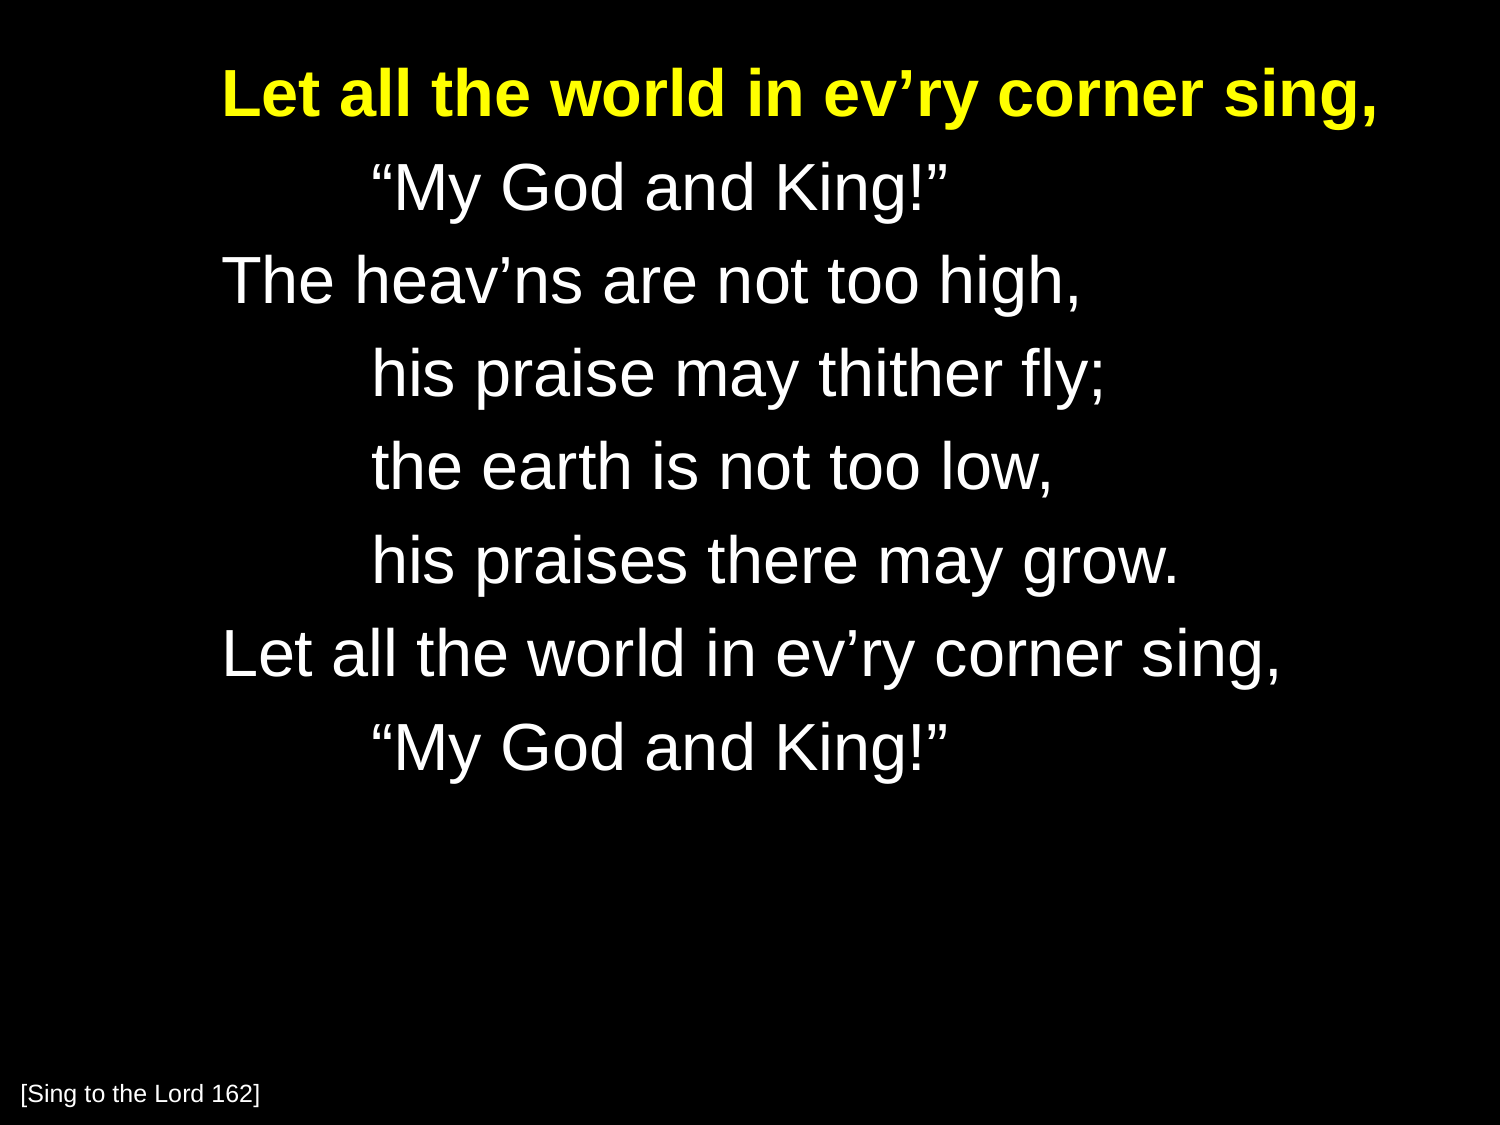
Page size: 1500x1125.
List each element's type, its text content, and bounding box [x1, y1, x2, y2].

text_box [Sing to the Lord 162] [5, 1070, 526, 1115]
list Let all the world in ev’ry corner sing, “My God and King!” The heav’ns are not too high, his praise may thither fly; the earth is not too low, his praises there may grow. Let all the world in ev’ry corner sing, “My God and King!” [0, 42, 1500, 1047]
